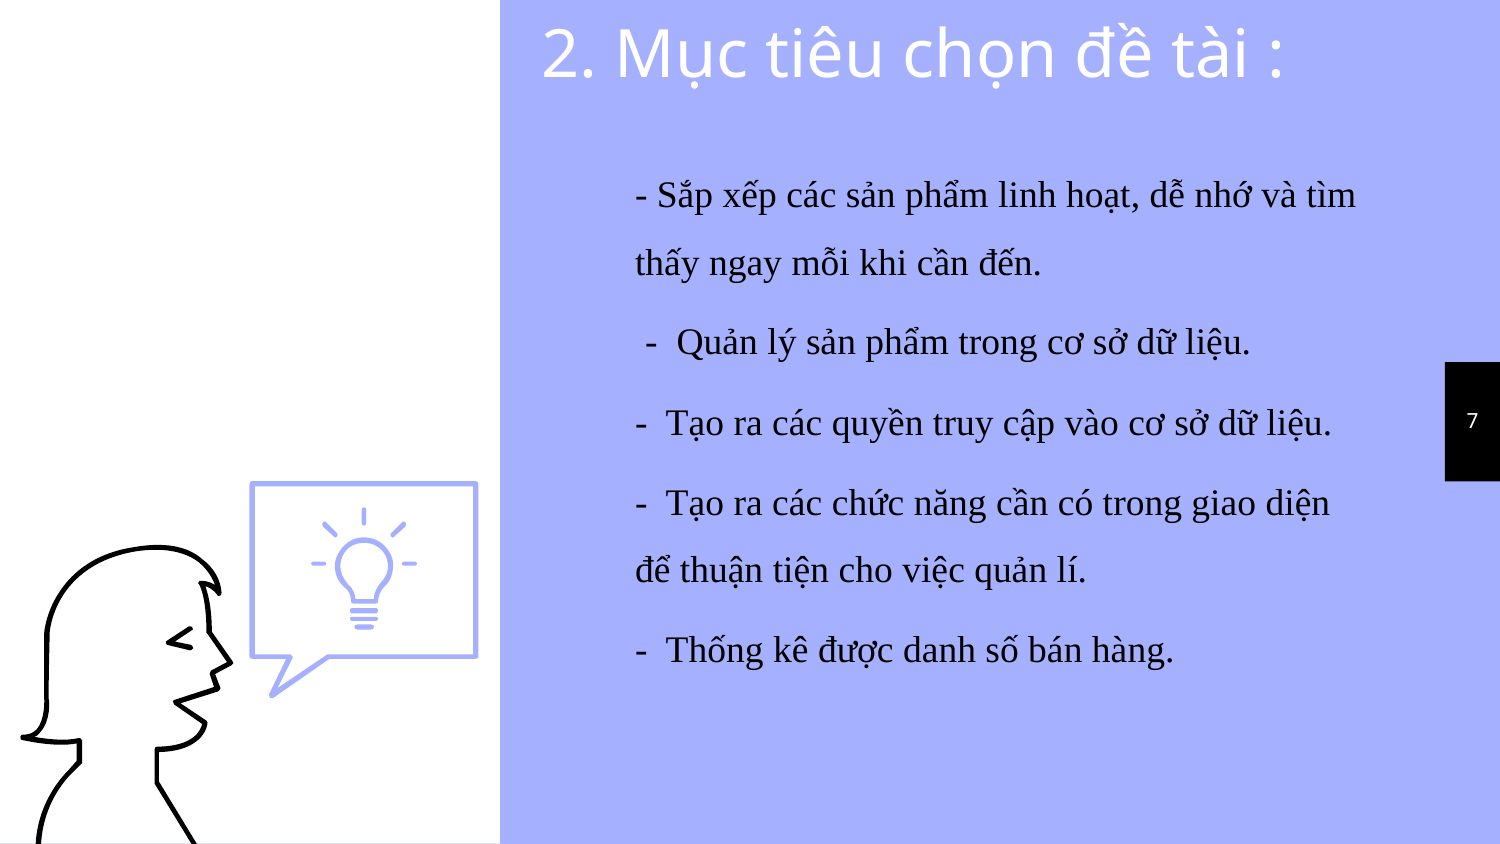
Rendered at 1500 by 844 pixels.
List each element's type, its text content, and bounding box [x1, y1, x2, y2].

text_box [20, 480, 479, 844]
slide_number 7 [1444, 362, 1500, 482]
subtitle - Sắp xếp các sản phẩm linh hoạt, dễ nhớ và tìm thấy ngay mỗi khi cần đến. - Quản lý sản phẩm trong cơ sở dữ liệu. - Tạo ra các quyền truy cập vào cơ sở dữ liệu. - Tạo ra các chức năng cần có trong giao diện để thuận tiện cho việc quản lí. - Thống kê được danh số bán hàng. [582, 132, 1388, 812]
title 2. Mục tiêu chọn đề tài : [526, 0, 1332, 106]
